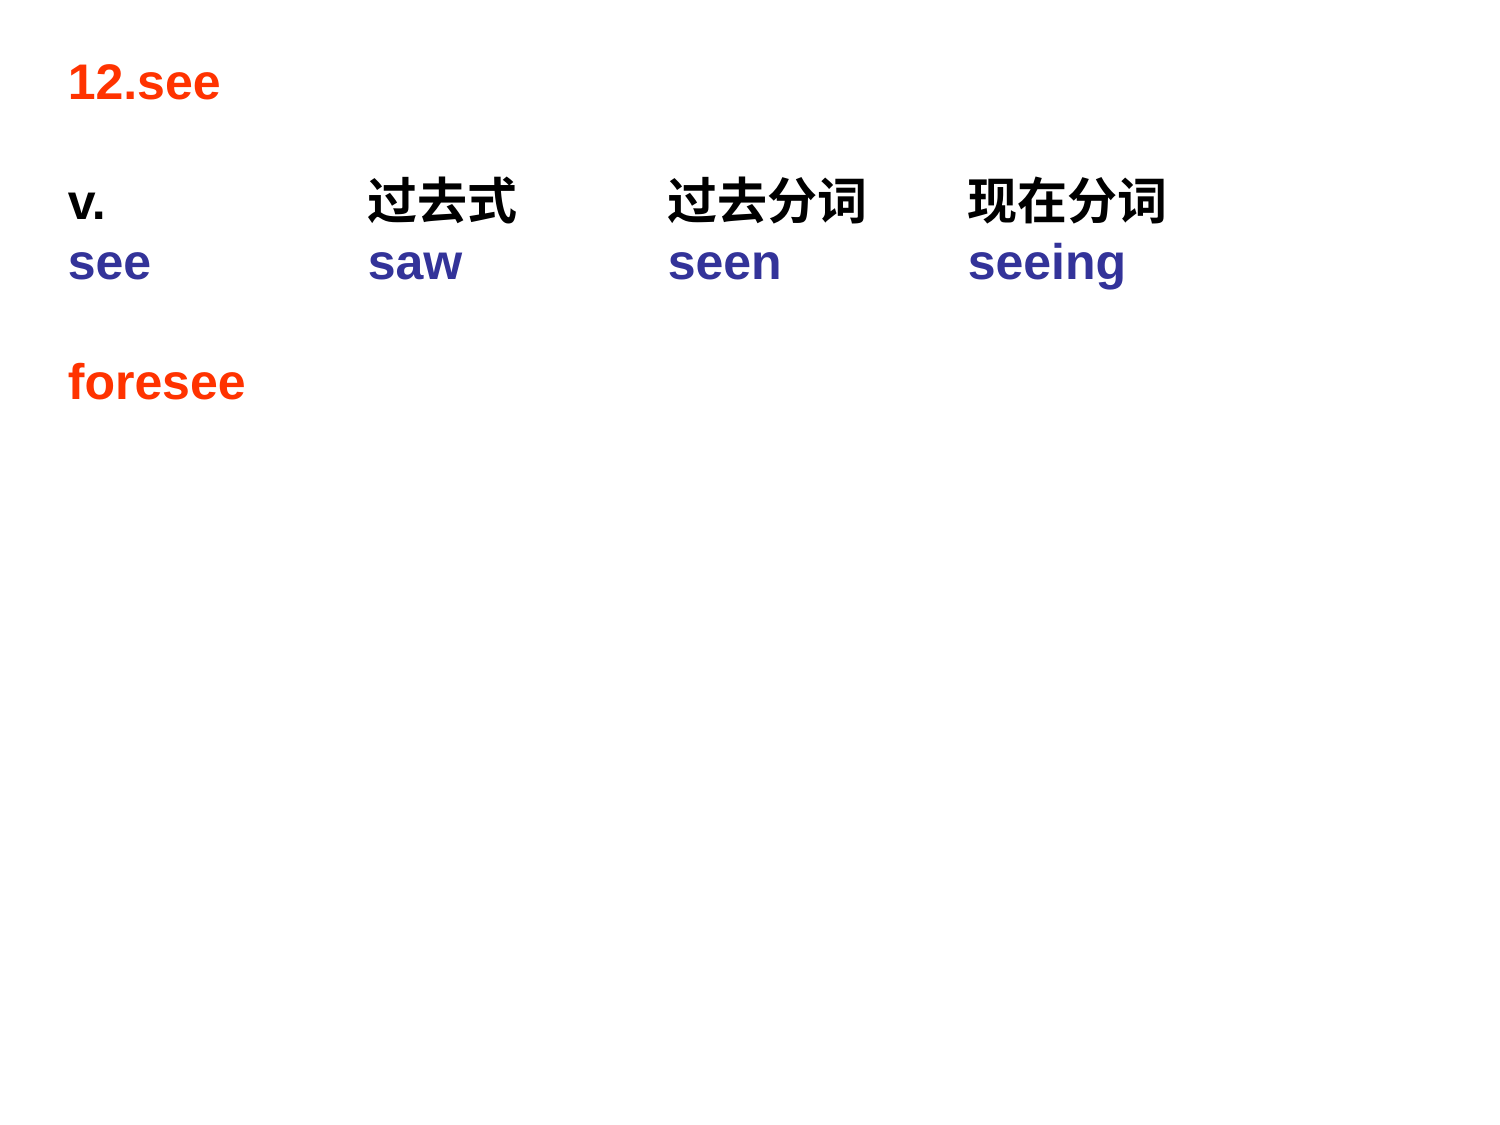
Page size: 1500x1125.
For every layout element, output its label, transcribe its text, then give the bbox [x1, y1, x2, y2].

text_box 12.see v. 过去式 过去分词 现在分词 see saw seen seeing foresee [53, 42, 1447, 418]
